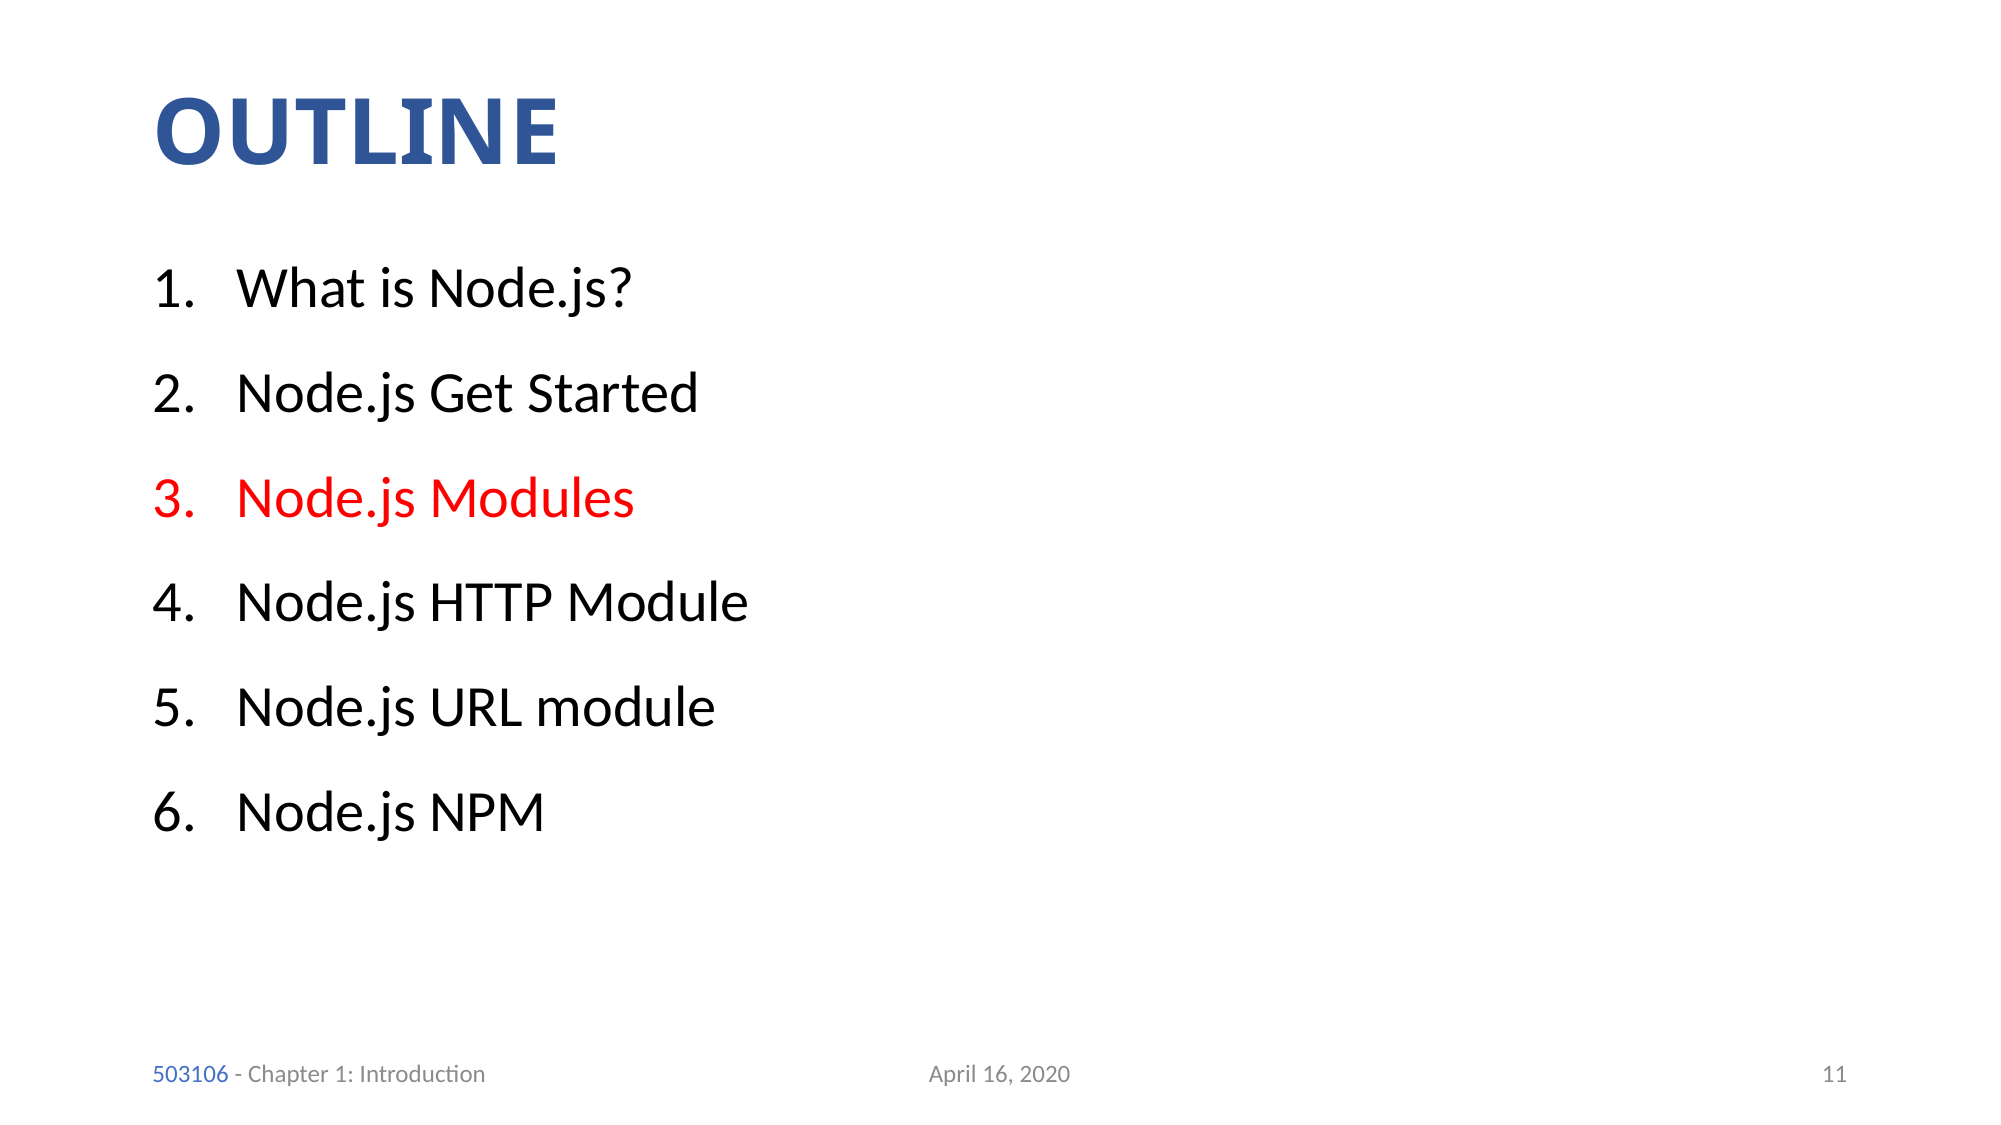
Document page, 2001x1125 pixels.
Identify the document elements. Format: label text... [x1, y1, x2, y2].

list What is Node.js? Node.js Get Started Node.js Modules Node.js HTTP Module Node.js URL module Node.js NPM [137, 228, 1863, 1014]
title OUTLINE [137, 59, 1863, 210]
footer April 16, 2020 [662, 1042, 1338, 1103]
slide_number 11 [1412, 1042, 1863, 1103]
